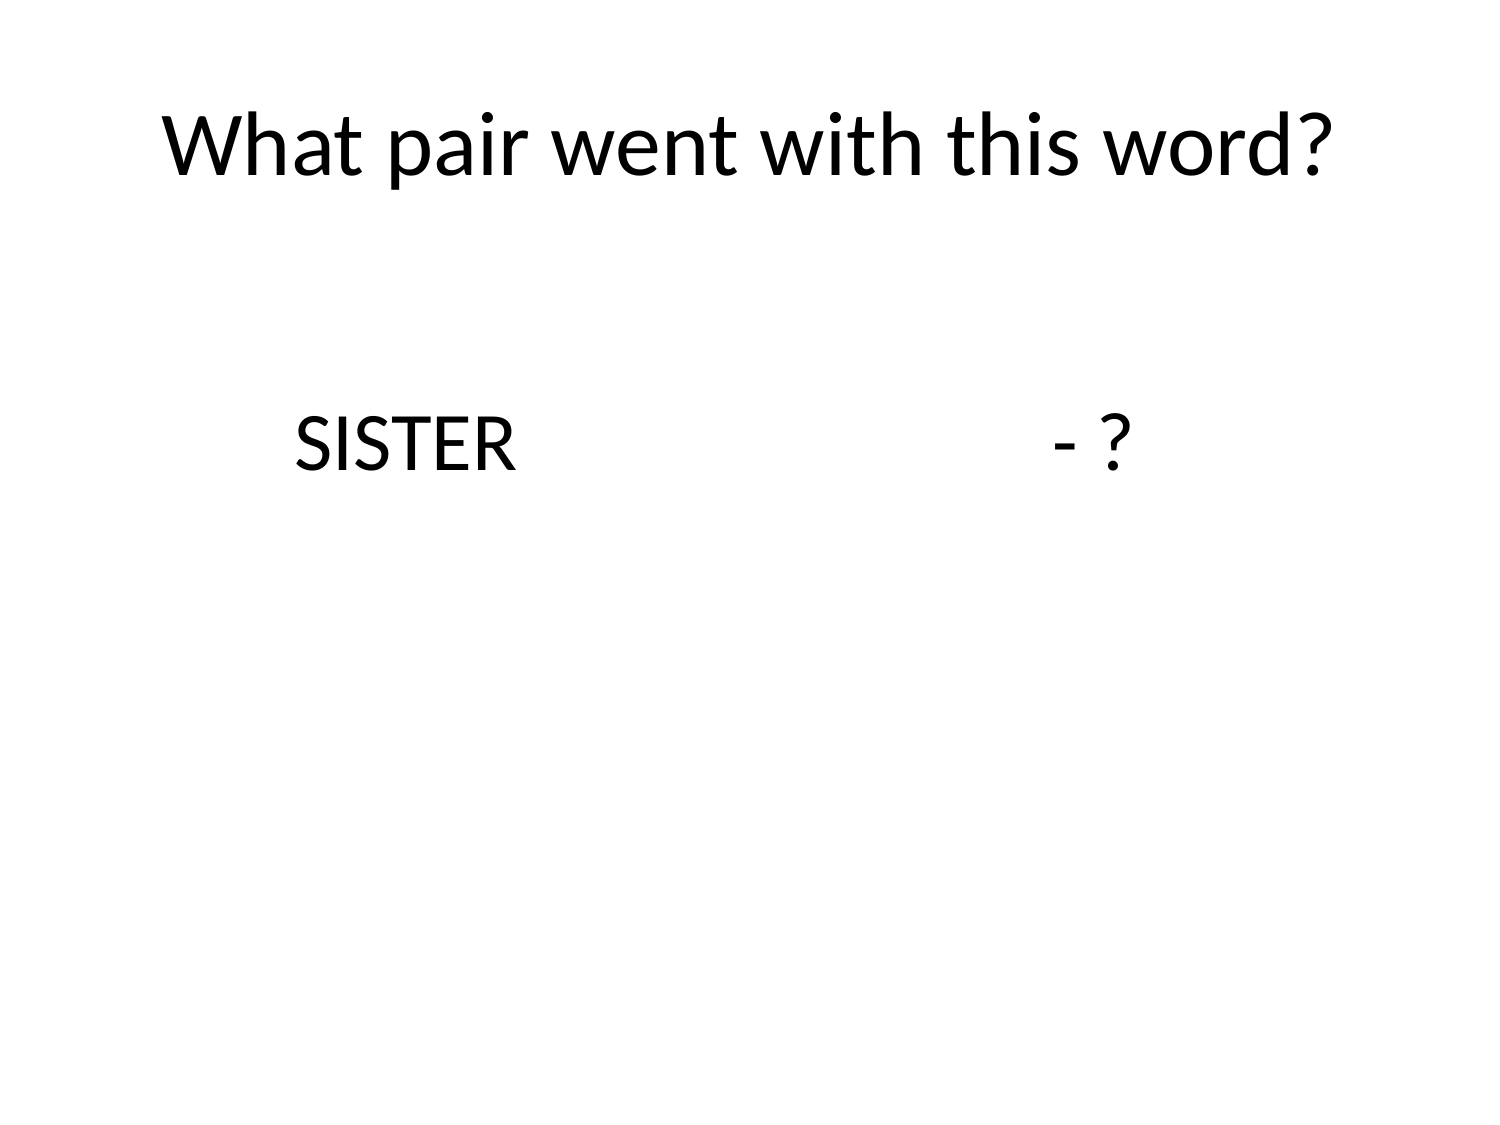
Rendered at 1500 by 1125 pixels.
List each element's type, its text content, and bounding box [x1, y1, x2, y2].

list - ? [762, 262, 1425, 1005]
list SISTER [75, 262, 738, 1005]
title What pair went with this word? [75, 45, 1425, 233]
